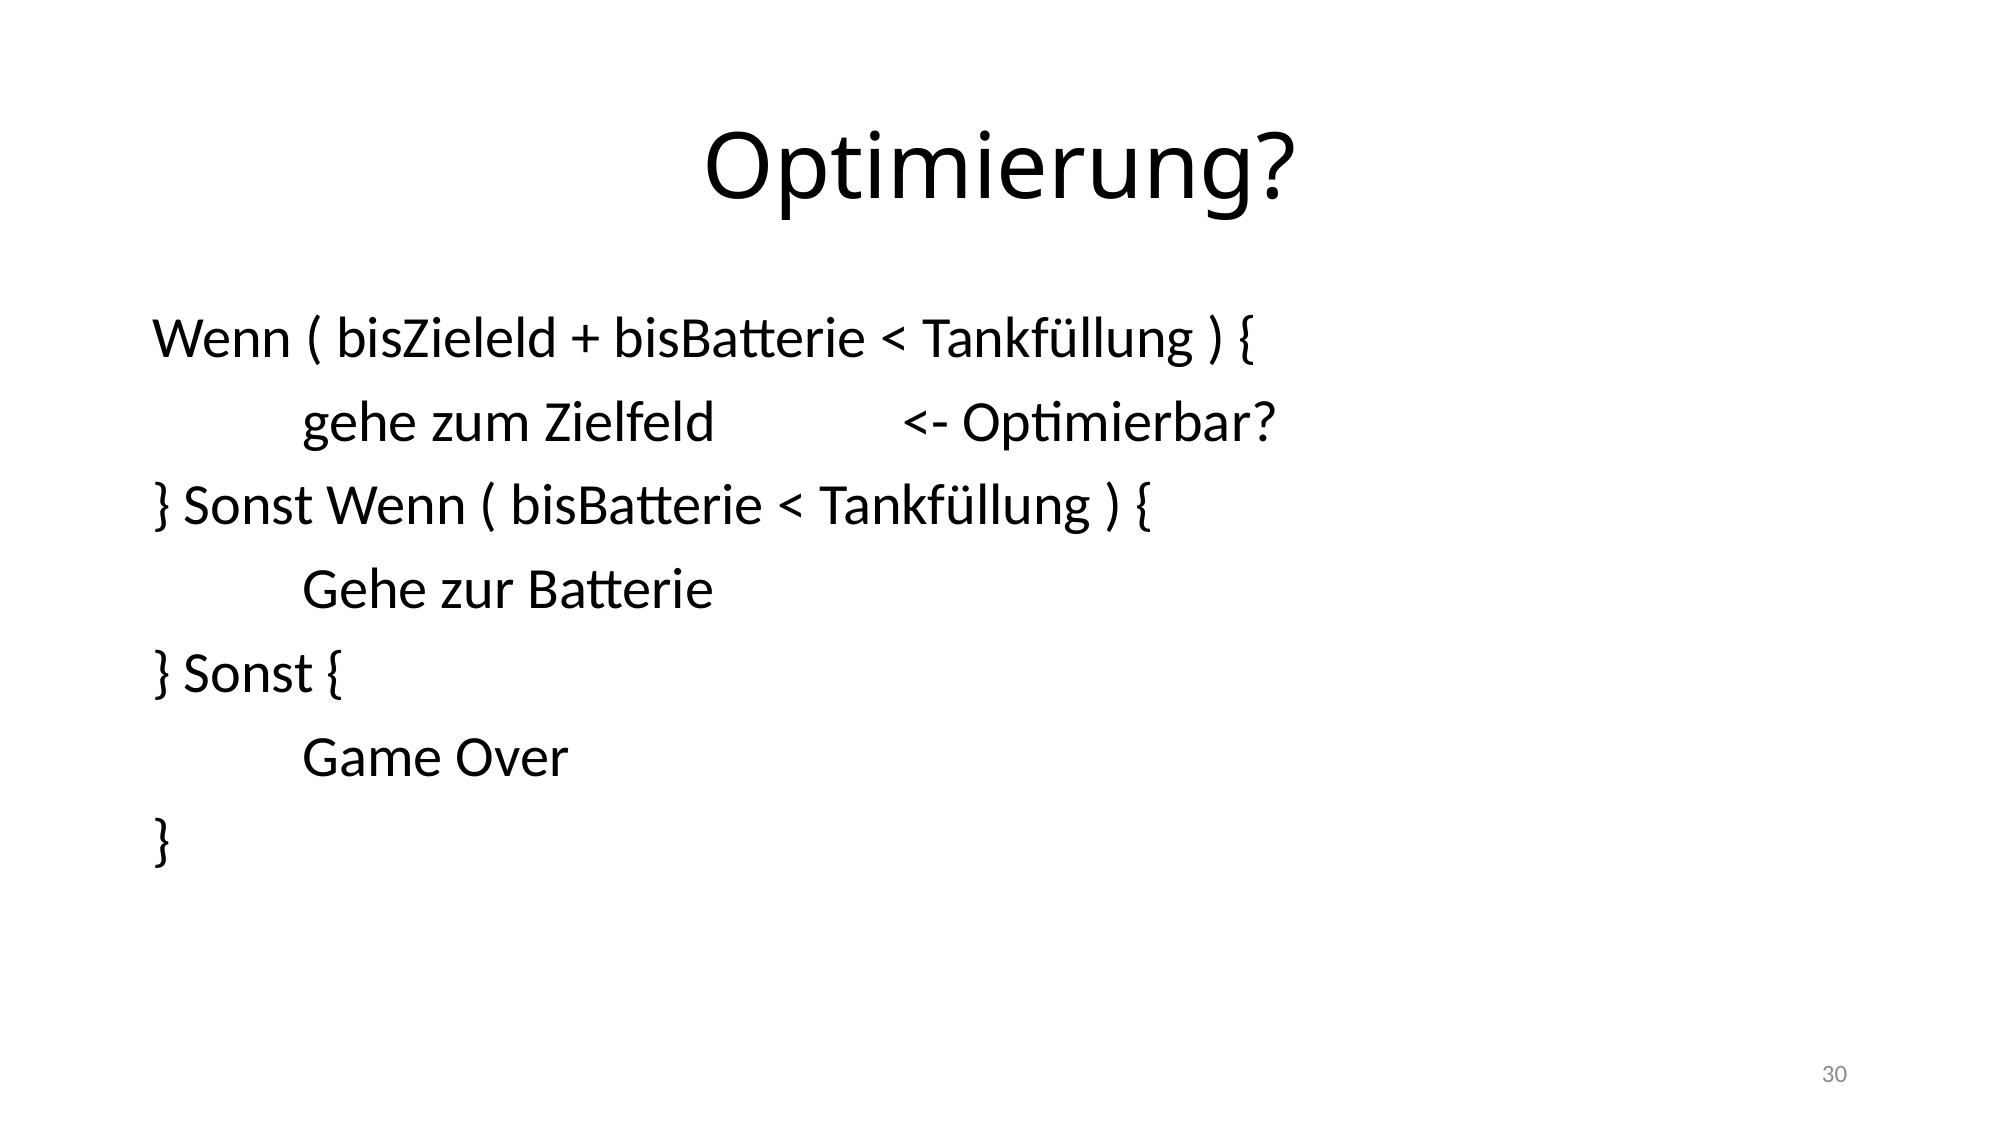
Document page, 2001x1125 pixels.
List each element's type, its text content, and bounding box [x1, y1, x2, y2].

slide_number 30 [1412, 1042, 1863, 1103]
title Optimierung? [137, 59, 1863, 278]
list Wenn ( bisZieleld + bisBatterie < Tankfüllung ) { gehe zum Zielfeld <- Optimierbar? } Sonst Wenn ( bisBatterie < Tankfüllung ) { Gehe zur Batterie } Sonst { Game Over } [137, 299, 1863, 1014]
